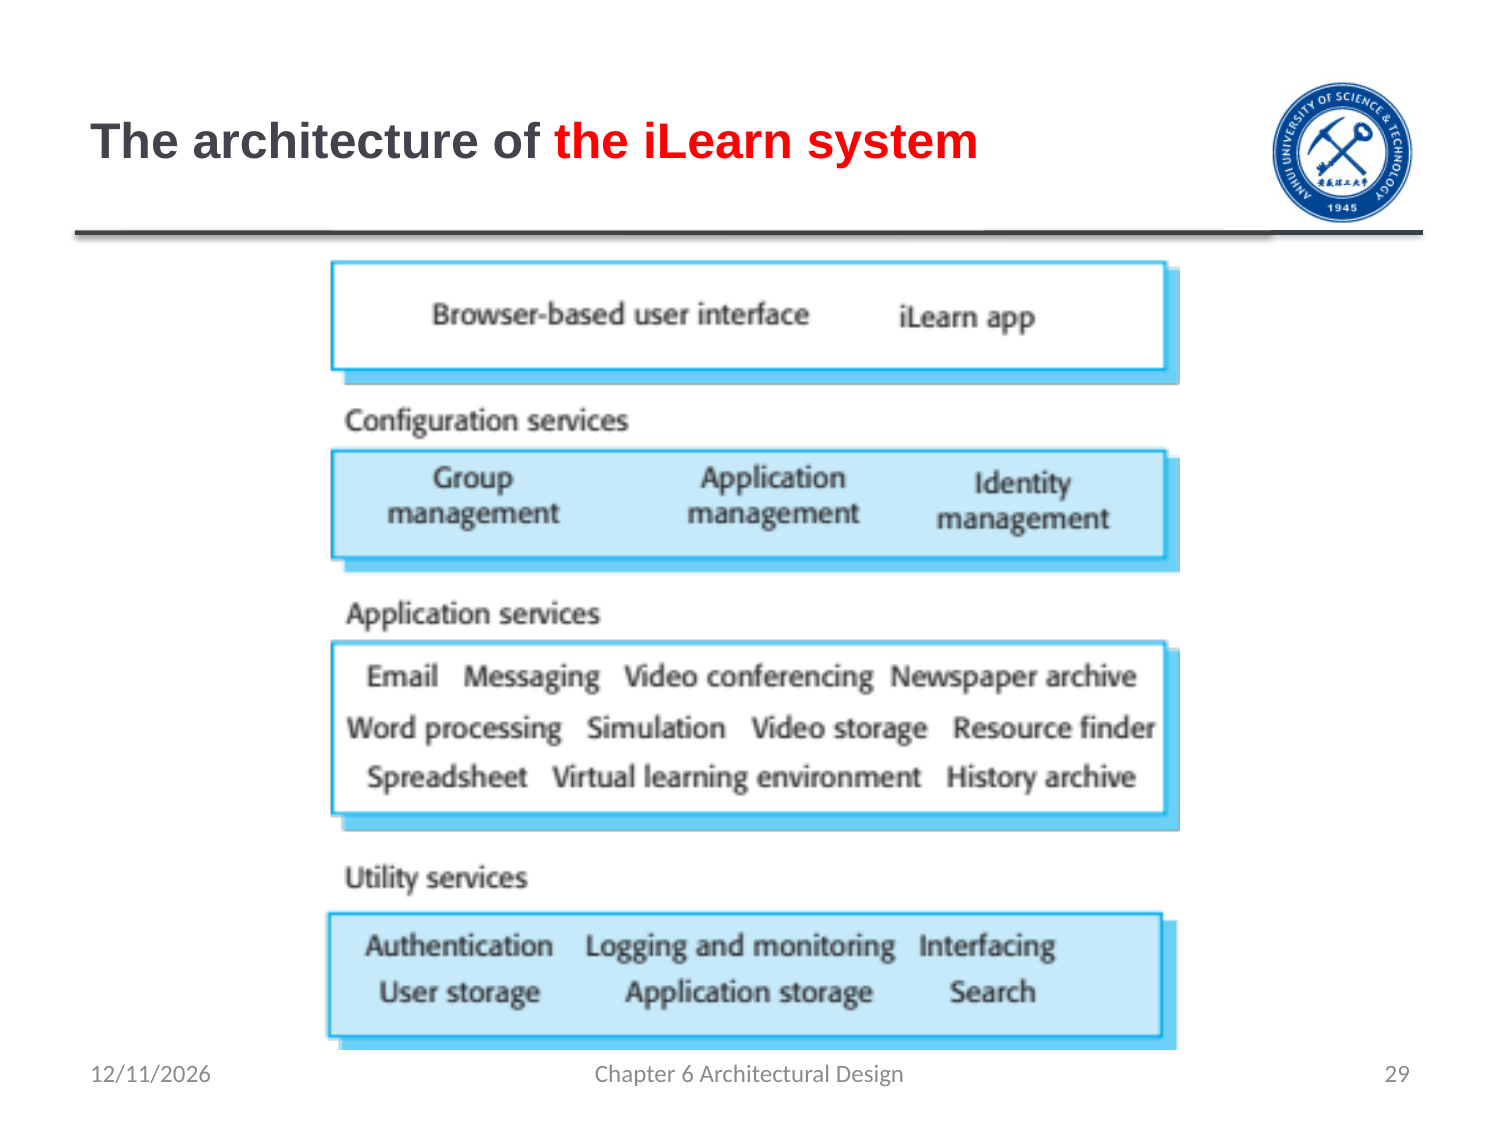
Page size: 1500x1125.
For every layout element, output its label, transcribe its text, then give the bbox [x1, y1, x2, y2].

slide_number 29 [1074, 1042, 1425, 1103]
footer Chapter 6 Architectural Design [512, 1057, 988, 1103]
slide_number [75, 1042, 425, 1103]
title The architecture of the iLearn system [74, 44, 1272, 233]
picture [231, 259, 1181, 1050]
picture [1223, 34, 1430, 230]
